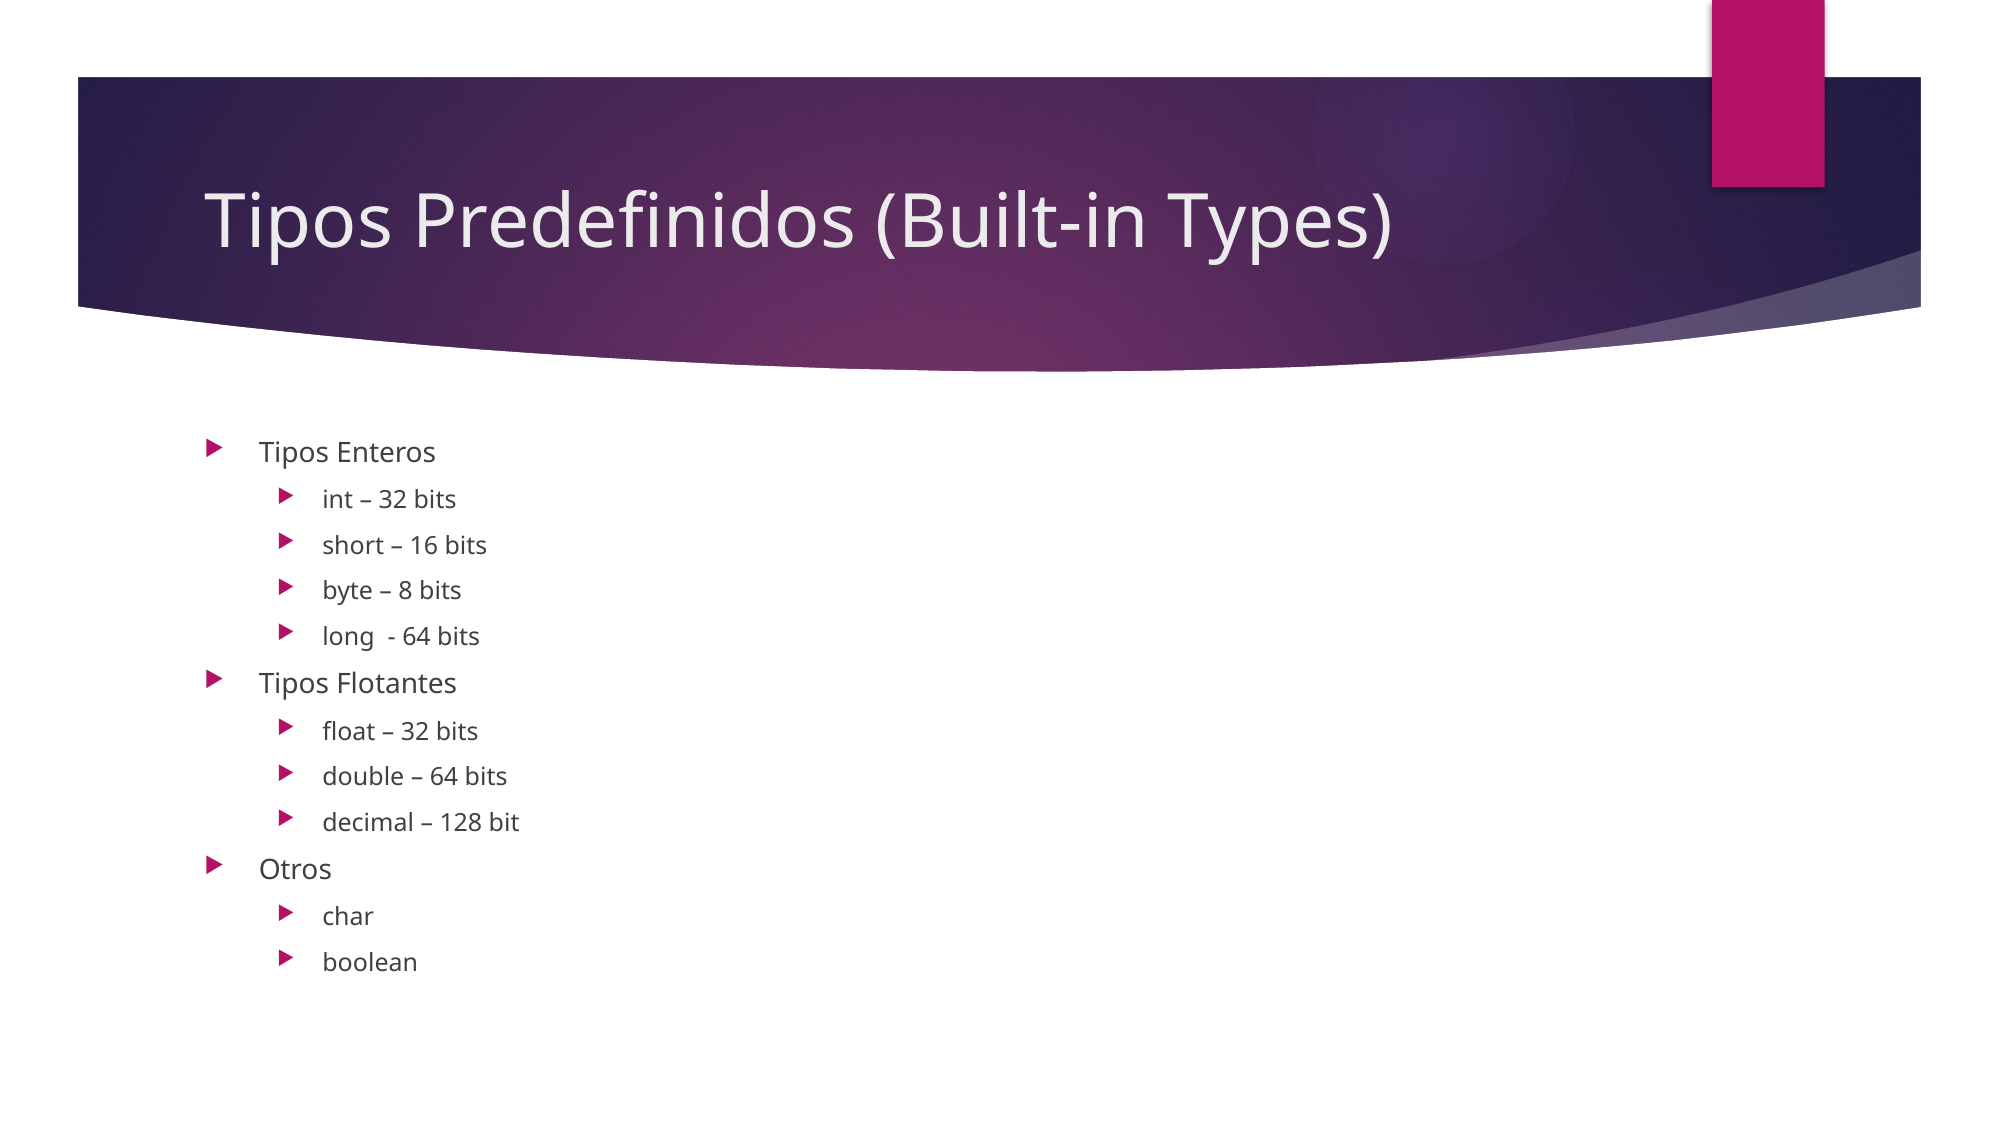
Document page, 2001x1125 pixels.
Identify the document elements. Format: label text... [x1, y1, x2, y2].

title Tipos Predefinidos (Built-in Types) [189, 159, 1627, 276]
list Tipos Enteros int – 32 bits short – 16 bits byte – 8 bits long - 64 bits Tipos Flotantes float – 32 bits double – 64 bits decimal – 128 bit Otros char boolean [189, 427, 1638, 988]
